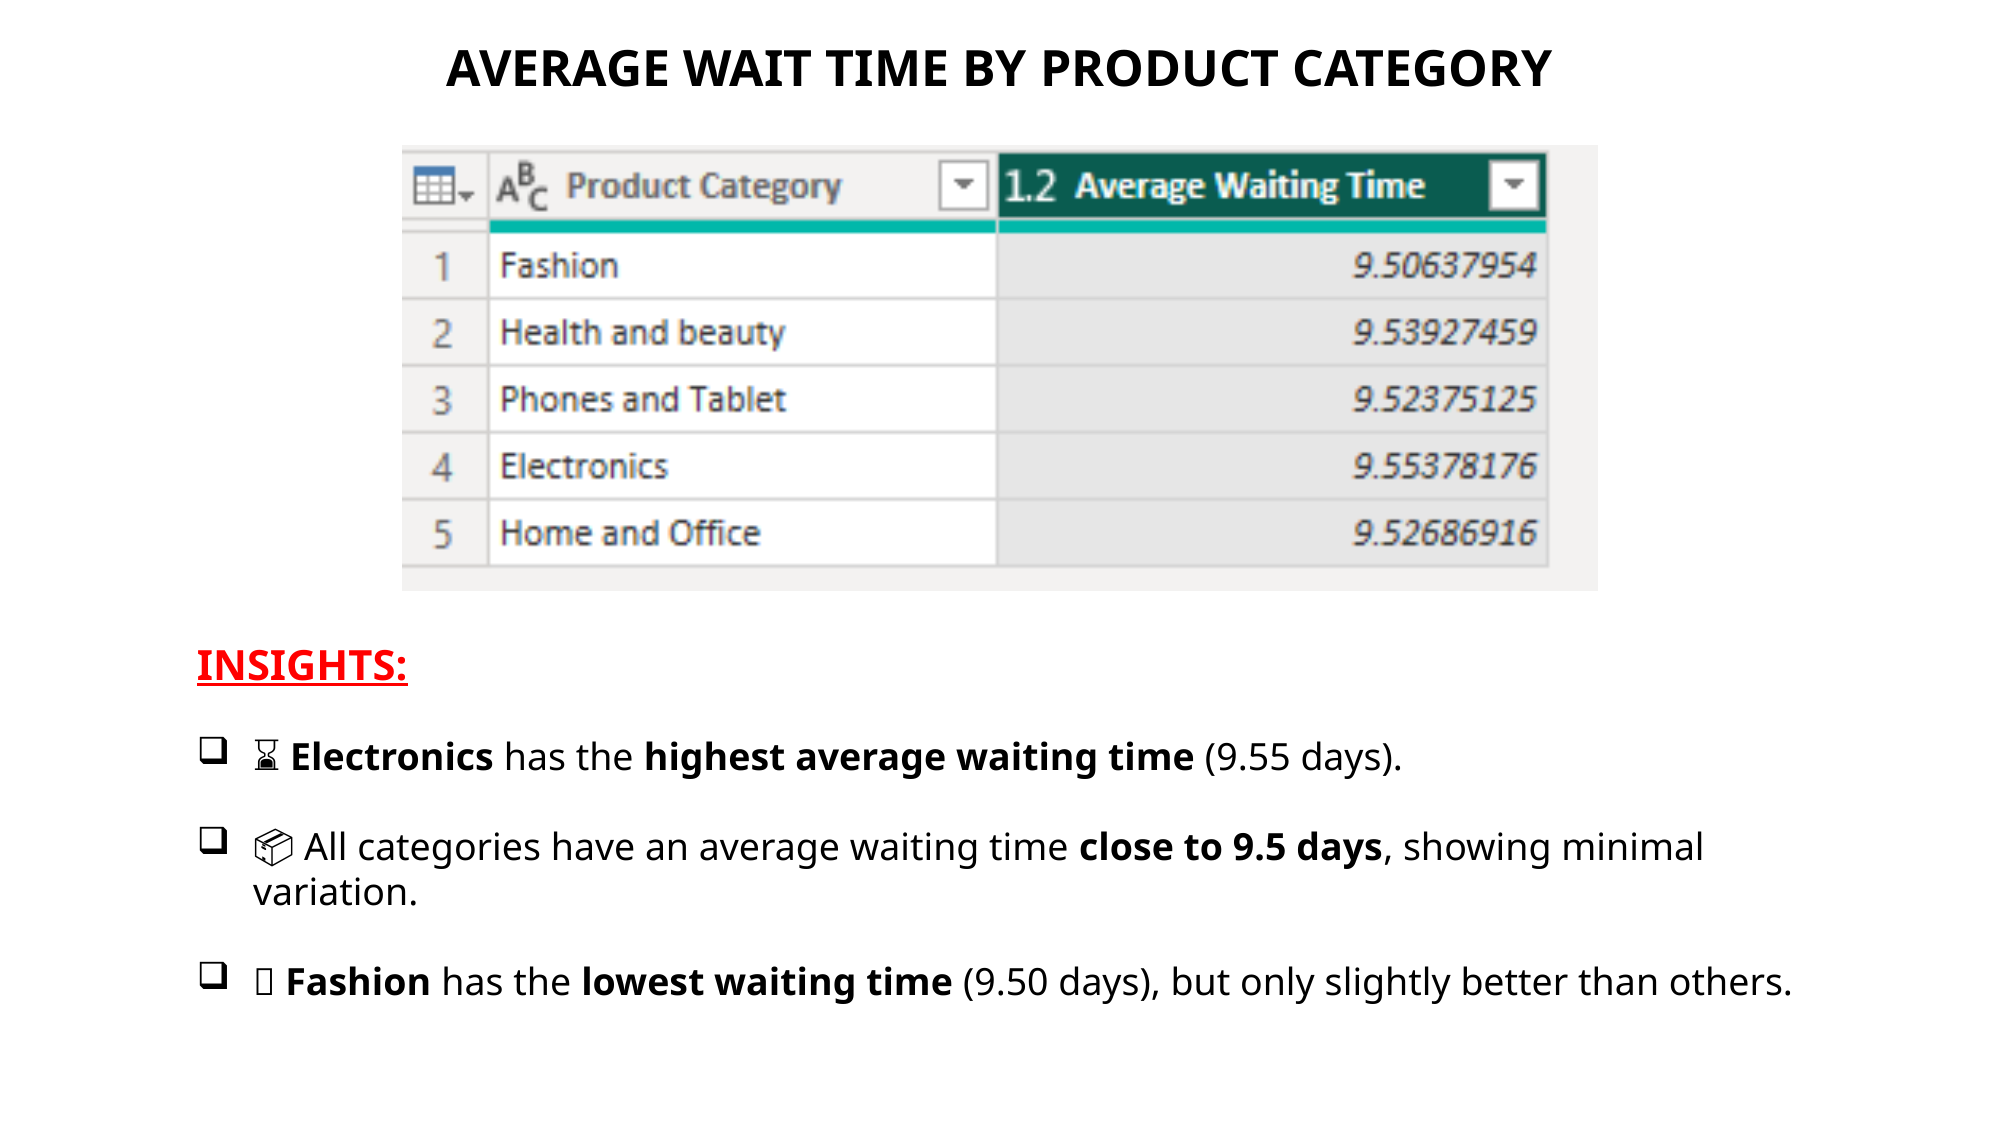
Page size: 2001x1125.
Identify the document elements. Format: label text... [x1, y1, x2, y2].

picture [401, 144, 1598, 591]
text_box INSIGHTS: ⌛ Electronics has the highest average waiting time (9.55 days). 📦 All categories have an average waiting time close to 9.5 days, showing minimal variation. 👚 Fashion has the lowest waiting time (9.50 days), but only slightly better than others. [182, 630, 1818, 1056]
text_box AVERAGE WAIT TIME BY PRODUCT CATEGORY [86, 28, 1914, 104]
